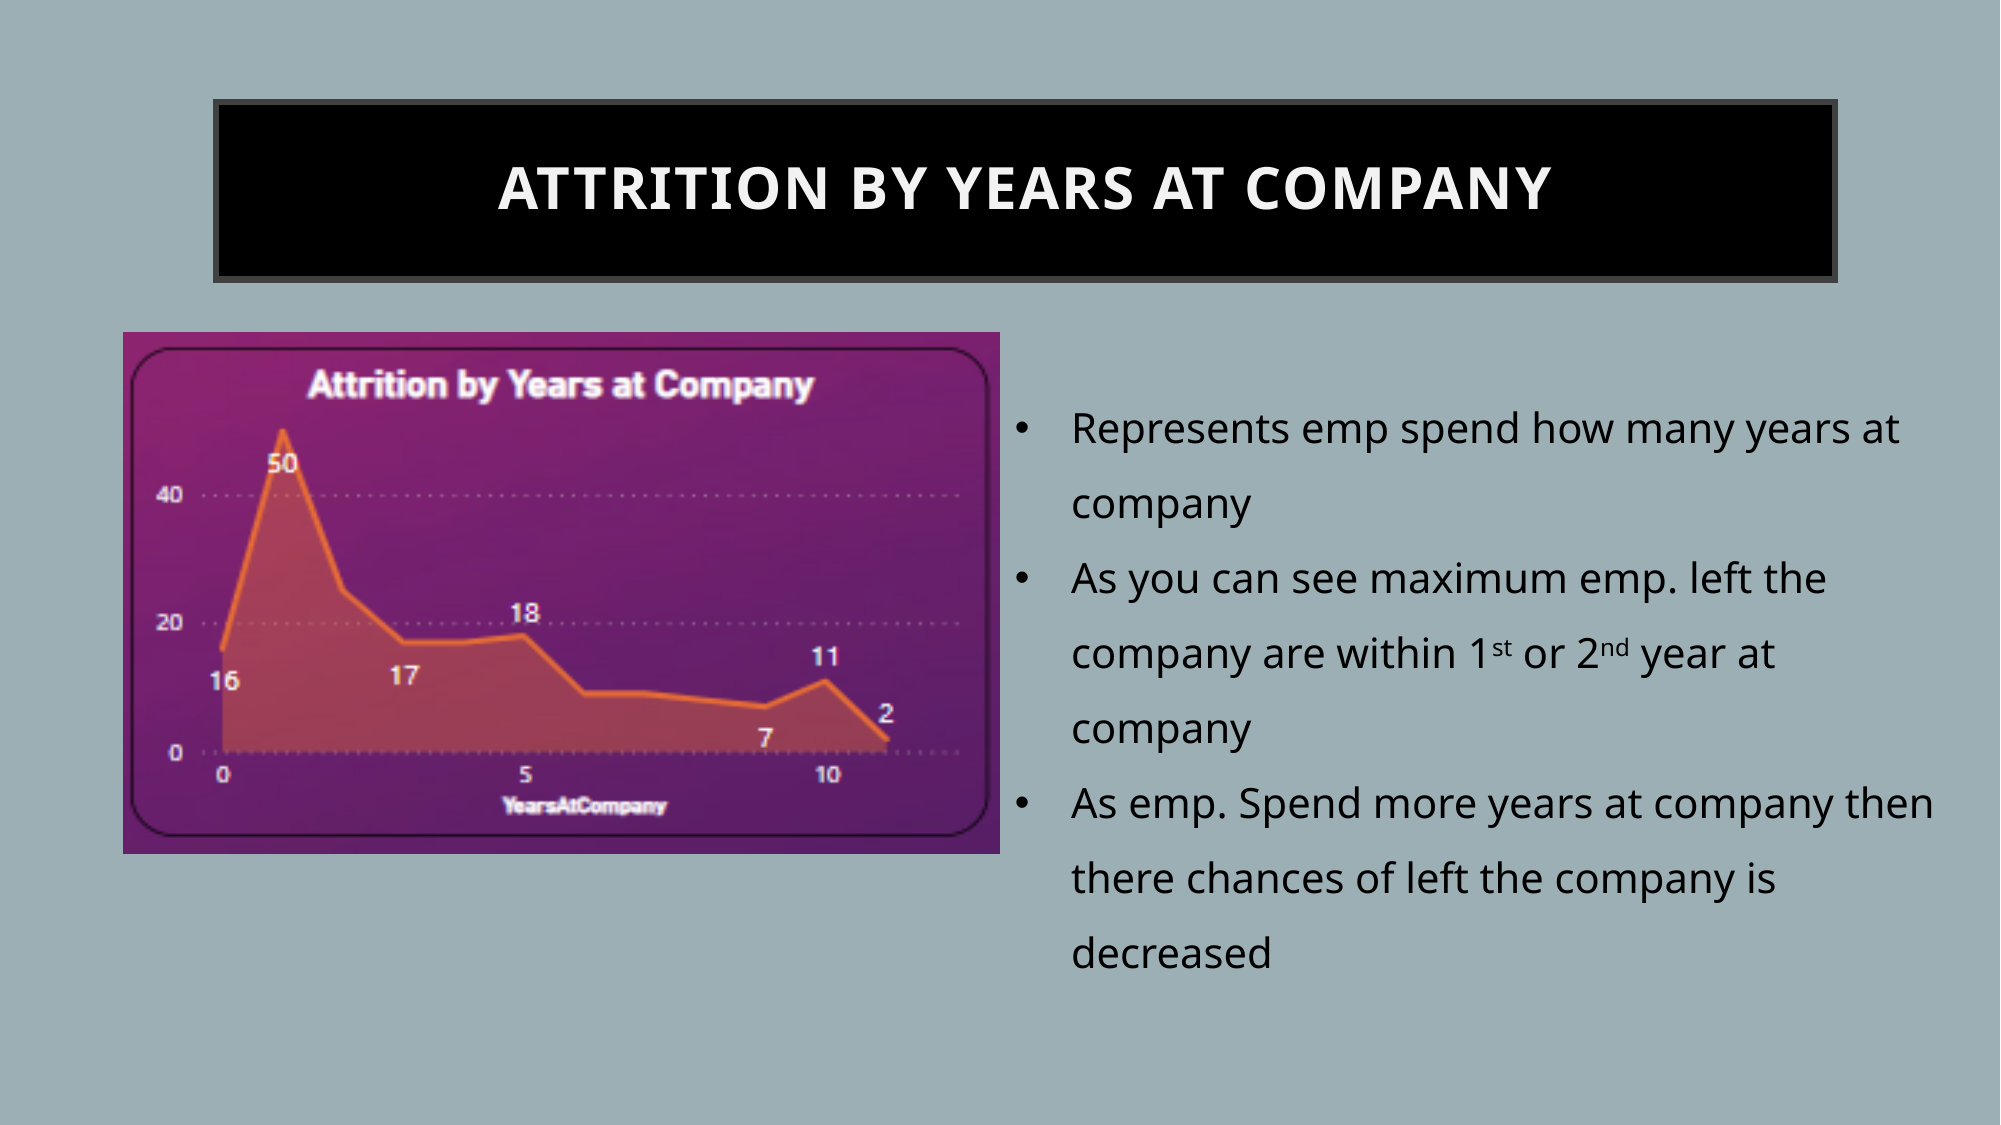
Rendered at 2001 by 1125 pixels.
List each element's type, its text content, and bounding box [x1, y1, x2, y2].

picture [123, 332, 1000, 854]
title Attrition by years at company [213, 99, 1838, 283]
text_box Represents emp spend how many years at company As you can see maximum emp. left the company are within 1st or 2nd year at company As emp. Spend more years at company then there chances of left the company is decreased [999, 369, 1955, 985]
